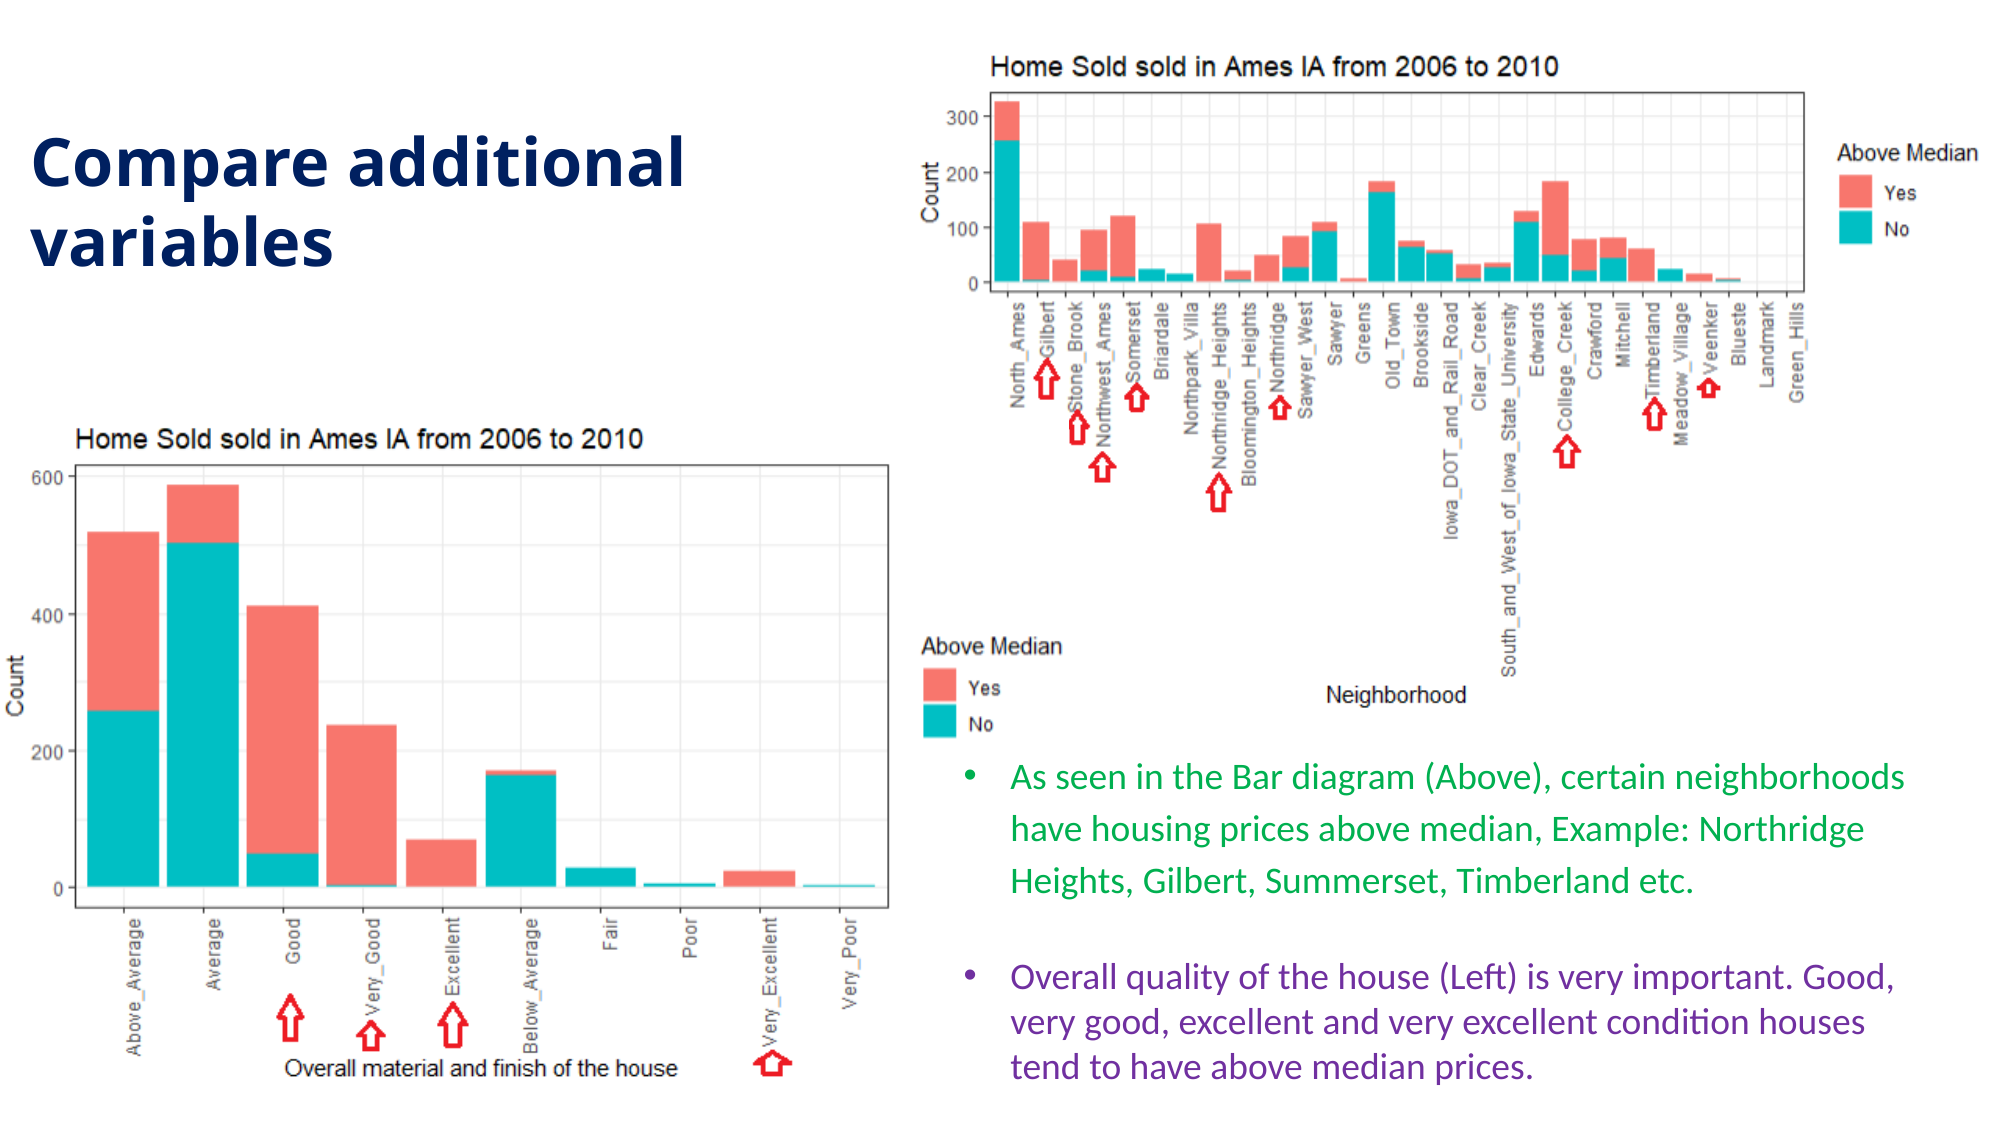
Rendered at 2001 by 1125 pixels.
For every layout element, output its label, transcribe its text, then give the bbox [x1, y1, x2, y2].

text_box Compare additional variables [15, 112, 871, 288]
text_box As seen in the Bar diagram (Above), certain neighborhoods have housing prices above median, Example: Northridge Heights, Gilbert, Summerset, Timberland etc. Overall quality of the house (Left) is very important. Good, very good, excellent and very excellent condition houses tend to have above median prices. [948, 738, 1952, 1095]
picture [0, 53, 1985, 1086]
